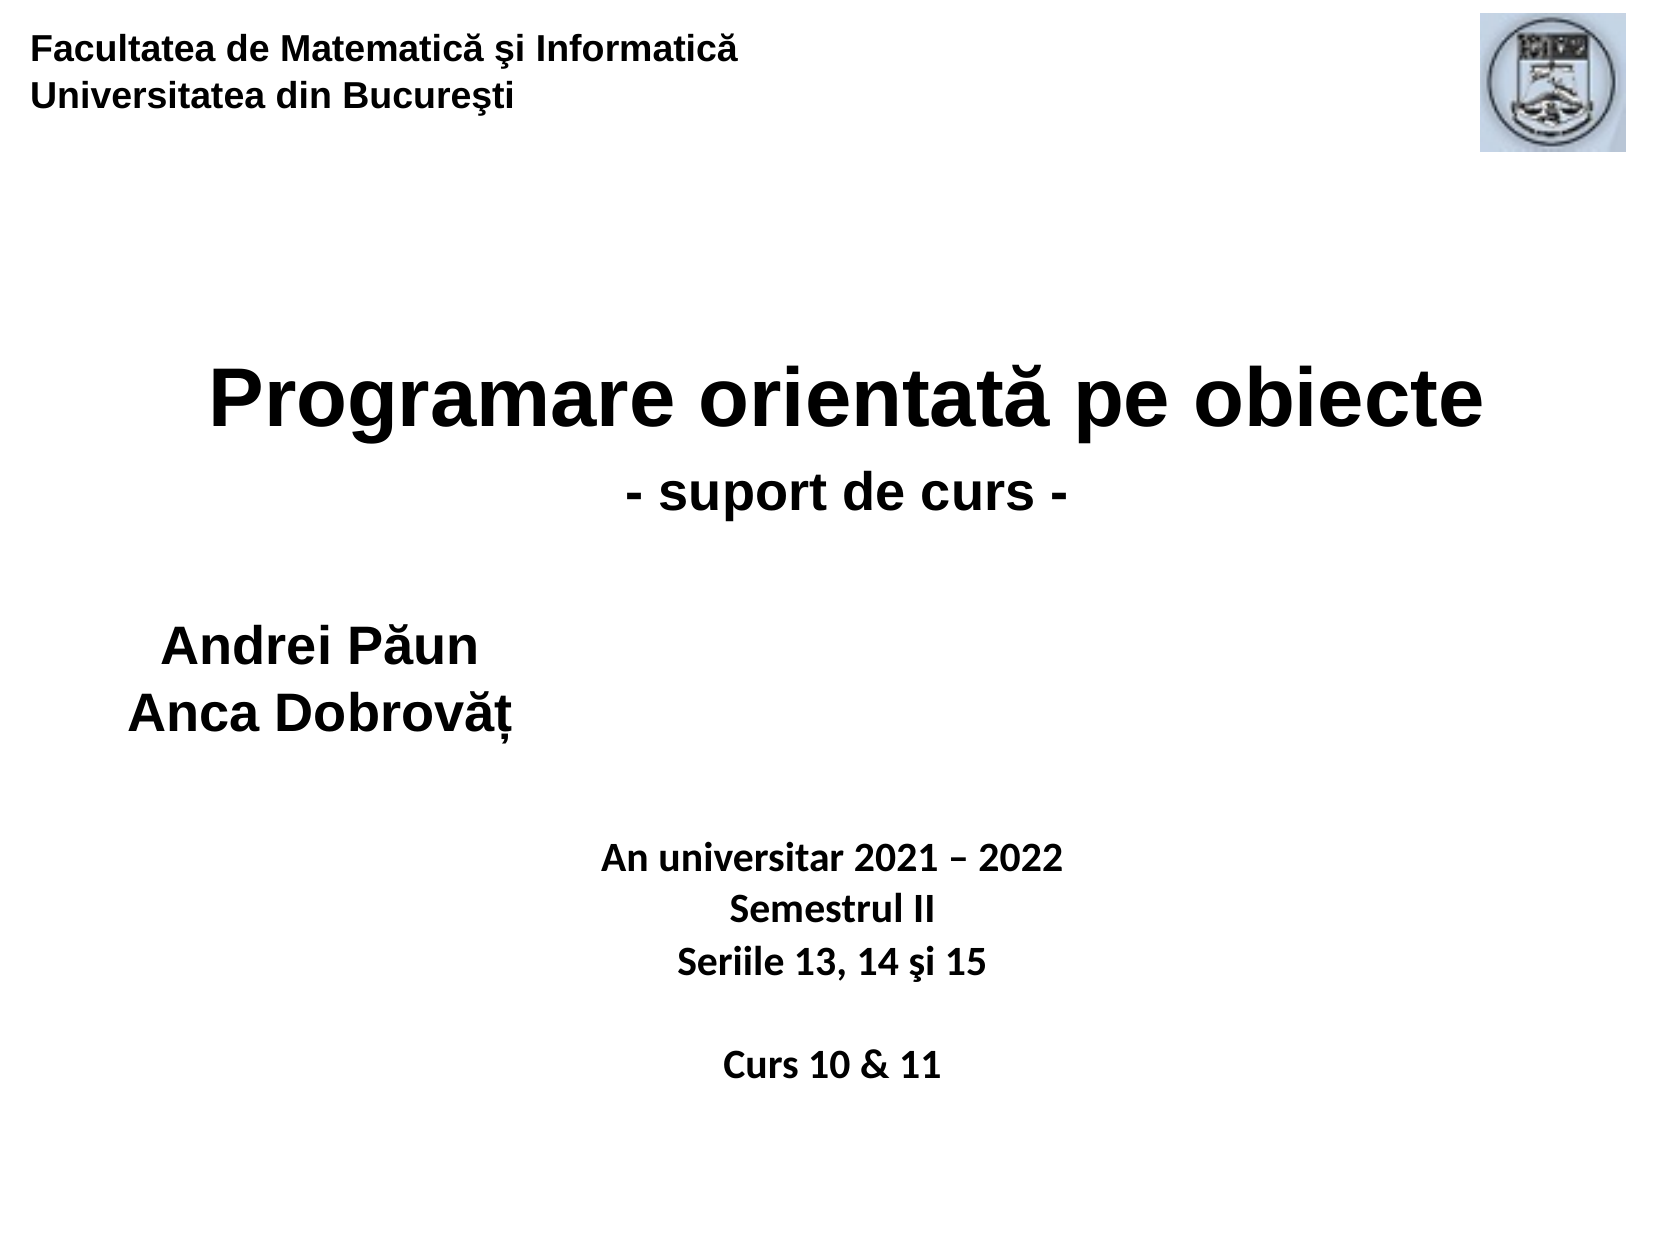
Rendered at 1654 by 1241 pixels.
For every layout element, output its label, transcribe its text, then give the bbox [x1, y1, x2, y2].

text_box An universitar 2021 – 2022 Semestrul II Seriile 13, 14 şi 15 Curs 10 & 11 [500, 819, 1165, 1088]
picture [1480, 13, 1626, 152]
text_box Programare orientată pe obiecte - suport de curs - [158, 303, 1536, 546]
text_box Andrei Păun Anca Dobrovăț [37, 612, 604, 738]
text_box Facultatea de Matematică şi Informatică Universitatea din Bucureşti [13, 13, 841, 122]
